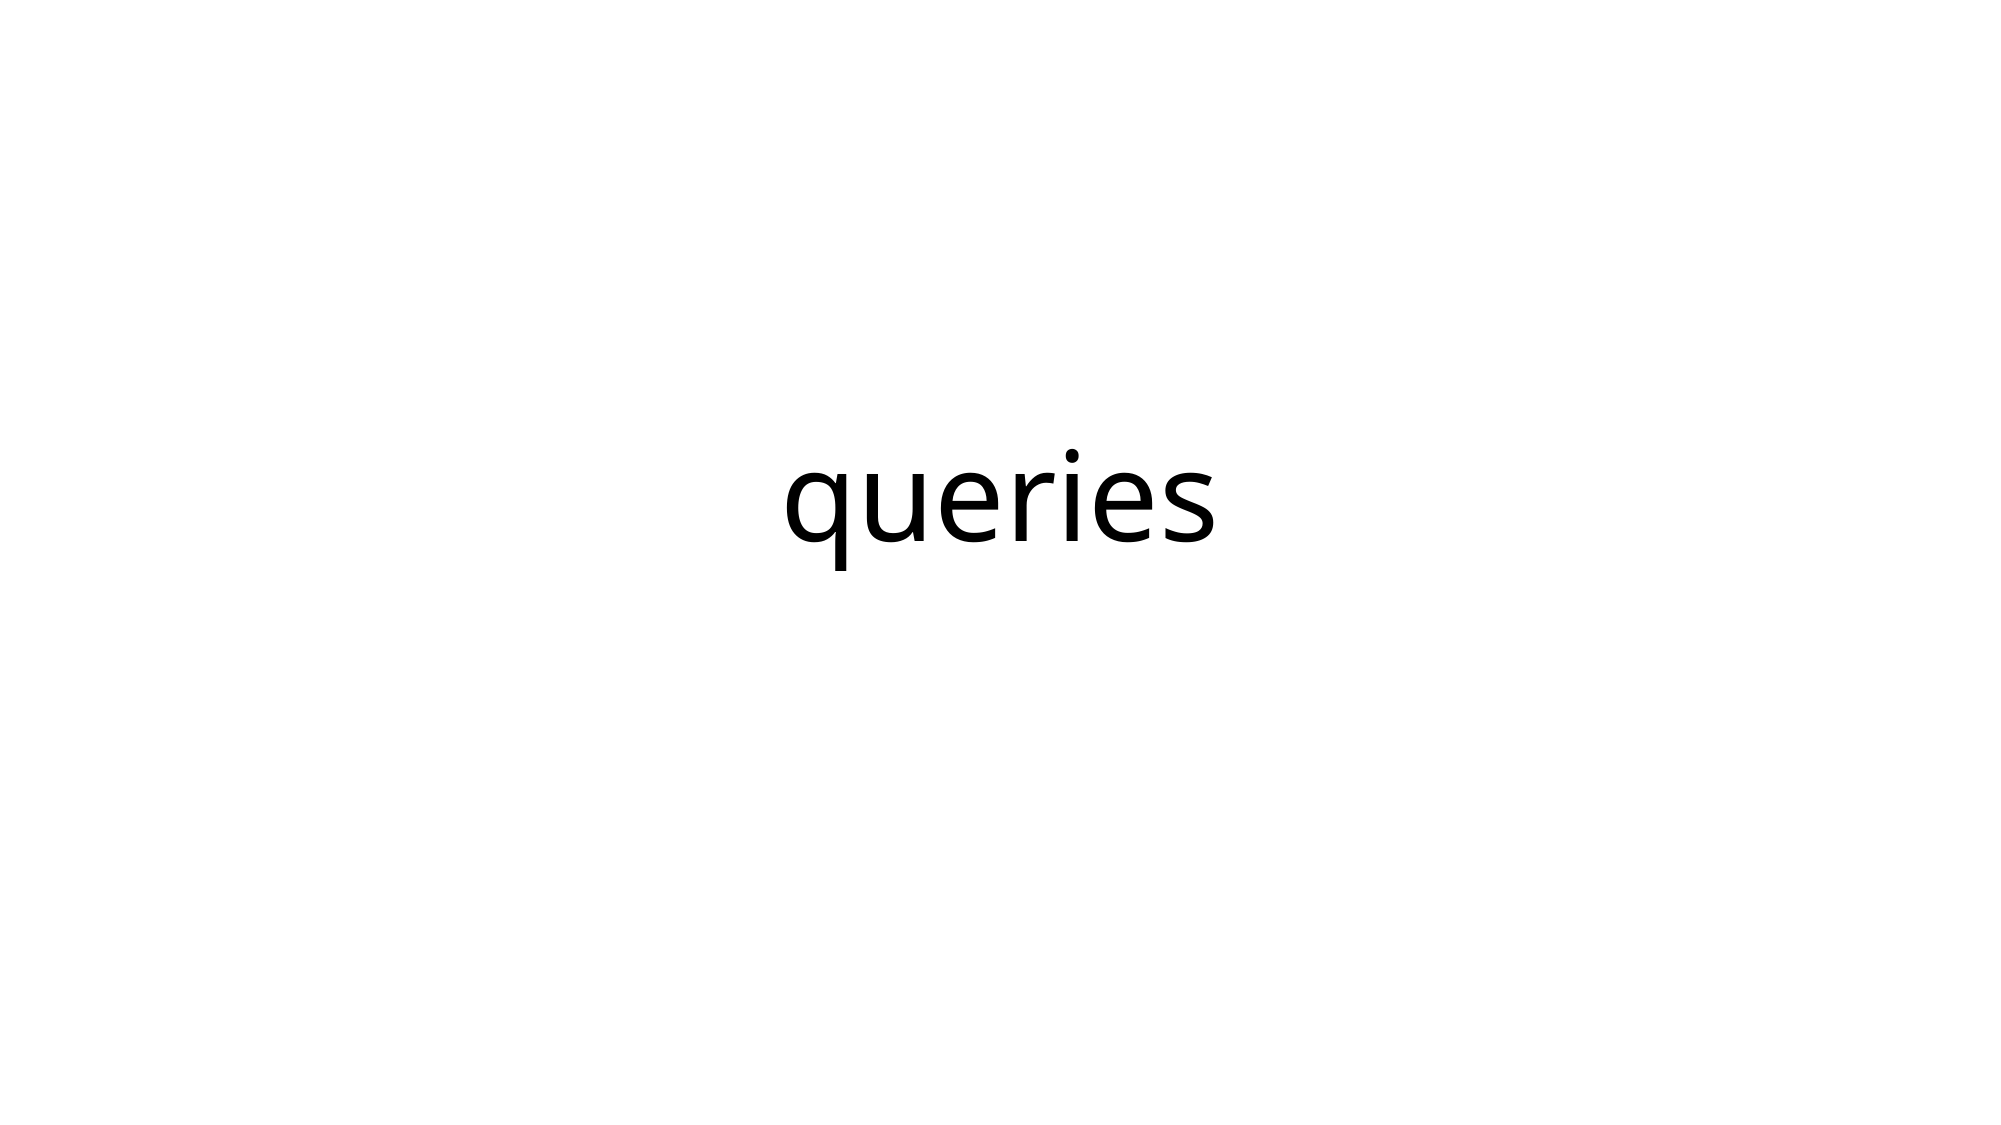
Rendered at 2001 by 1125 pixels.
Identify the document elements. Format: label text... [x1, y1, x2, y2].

title queries [249, 184, 1750, 576]
